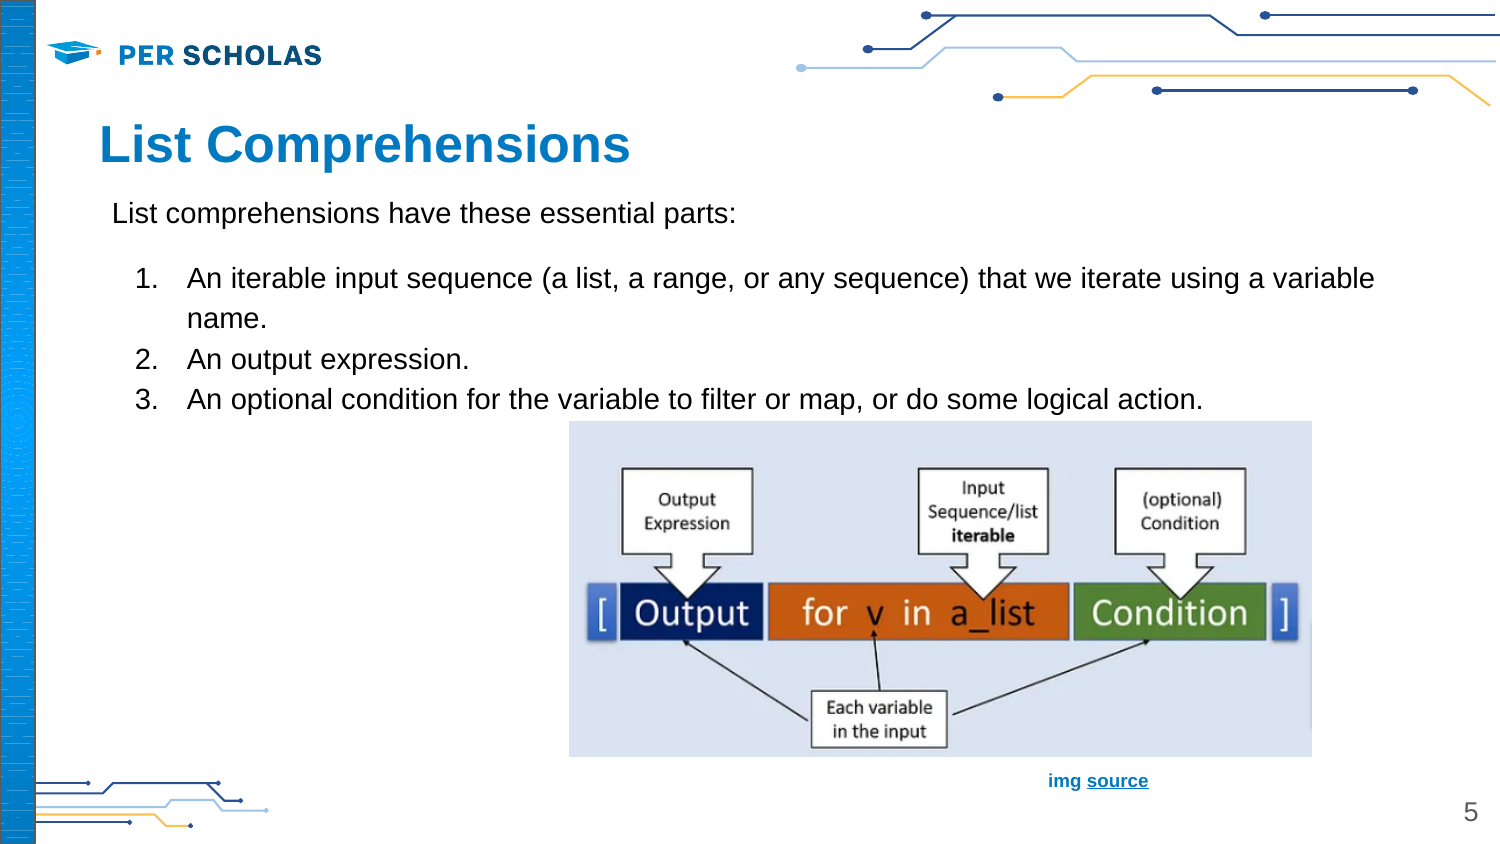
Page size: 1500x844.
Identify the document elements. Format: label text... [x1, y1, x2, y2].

slide_number 5 [1403, 779, 1494, 844]
text_box img source [1033, 766, 1250, 803]
picture [569, 421, 1312, 758]
picture [36, 17, 339, 83]
title List Comprehensions [84, 102, 1482, 181]
list List comprehensions have these essential parts: An iterable input sequence (a list, a range, or any sequence) that we iterate using a variable name. An output expression. An optional condition for the variable to filter or map, or do some logical action. [96, 173, 1421, 783]
